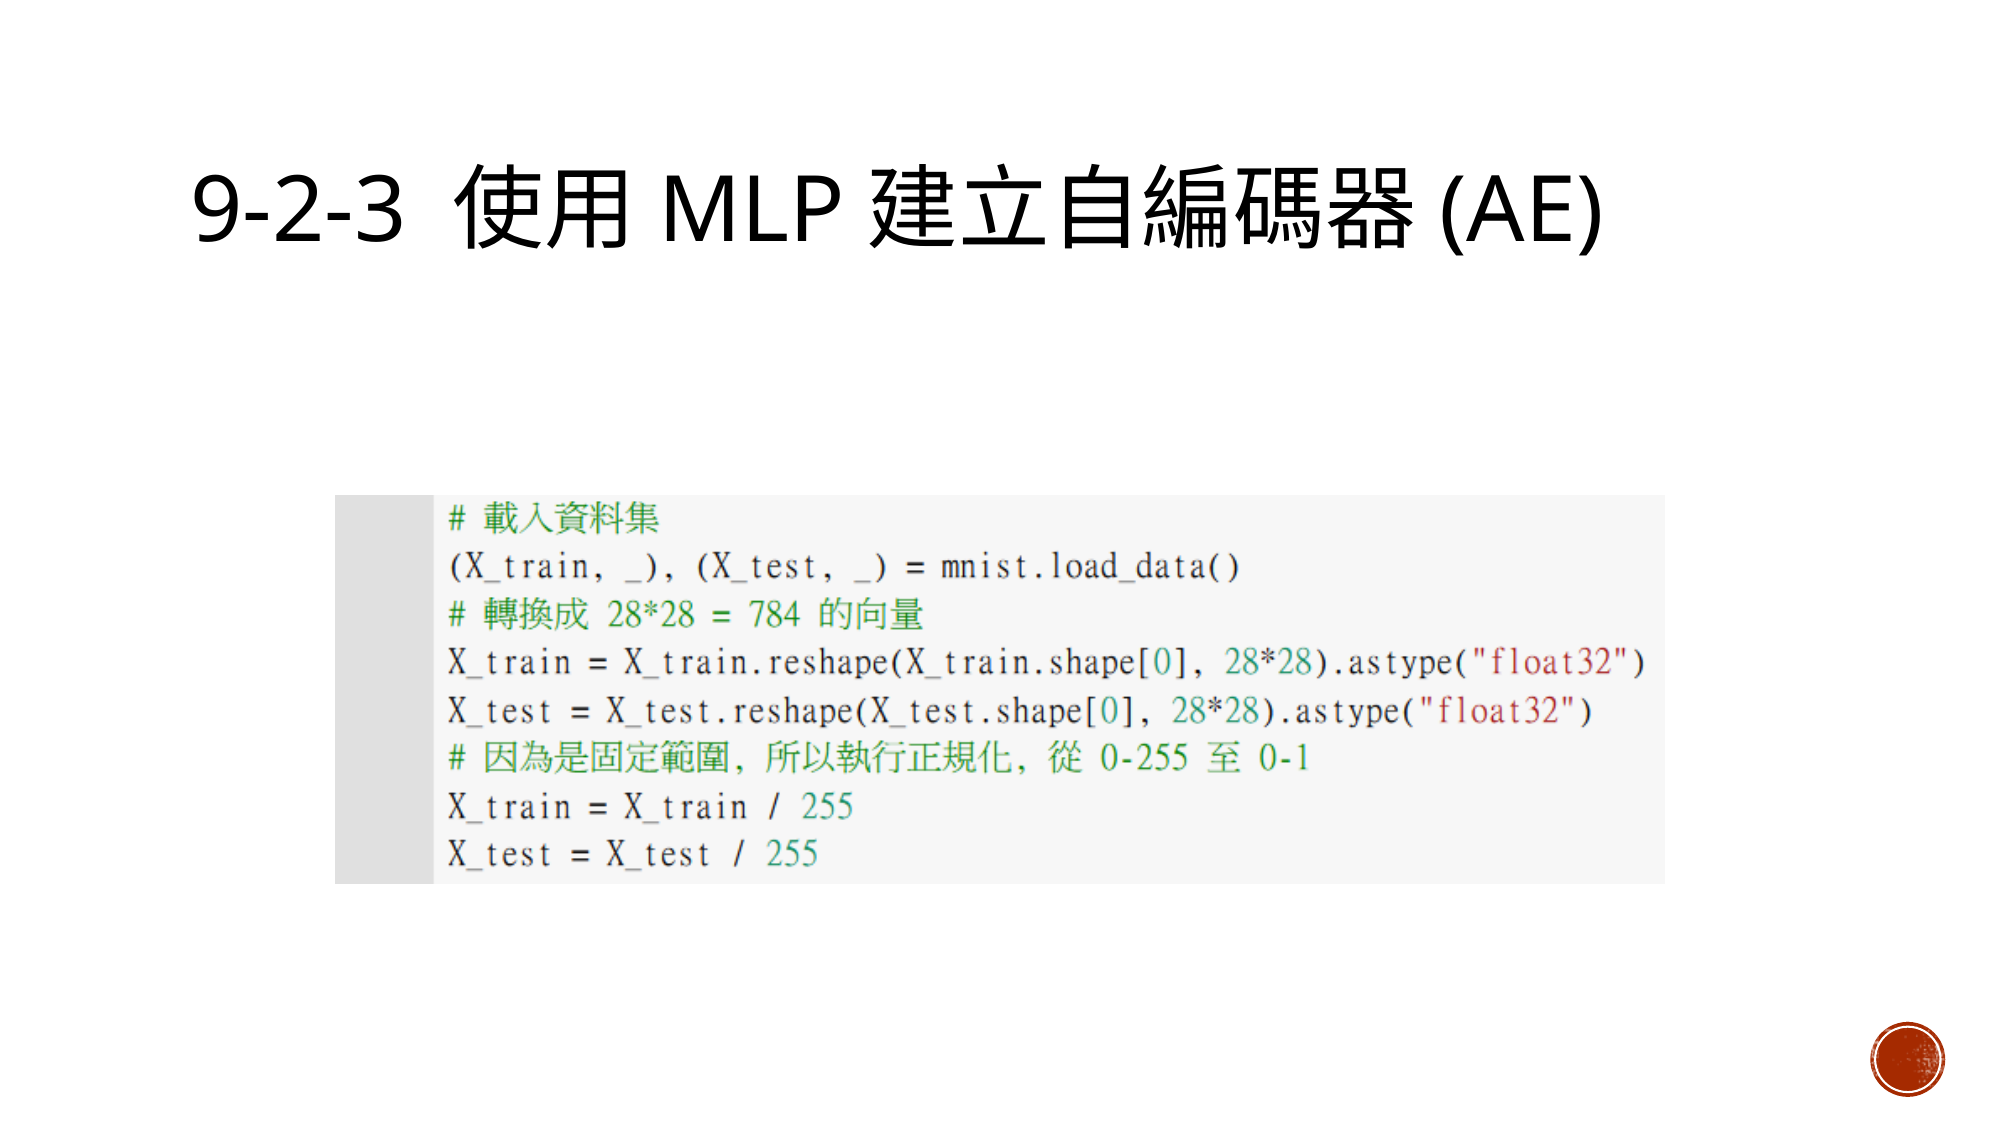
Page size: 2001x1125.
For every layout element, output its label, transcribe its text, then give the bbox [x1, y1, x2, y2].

title 9-2-3 使用MLP建立自編碼器(AE) [175, 79, 1826, 344]
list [341, 501, 1660, 880]
